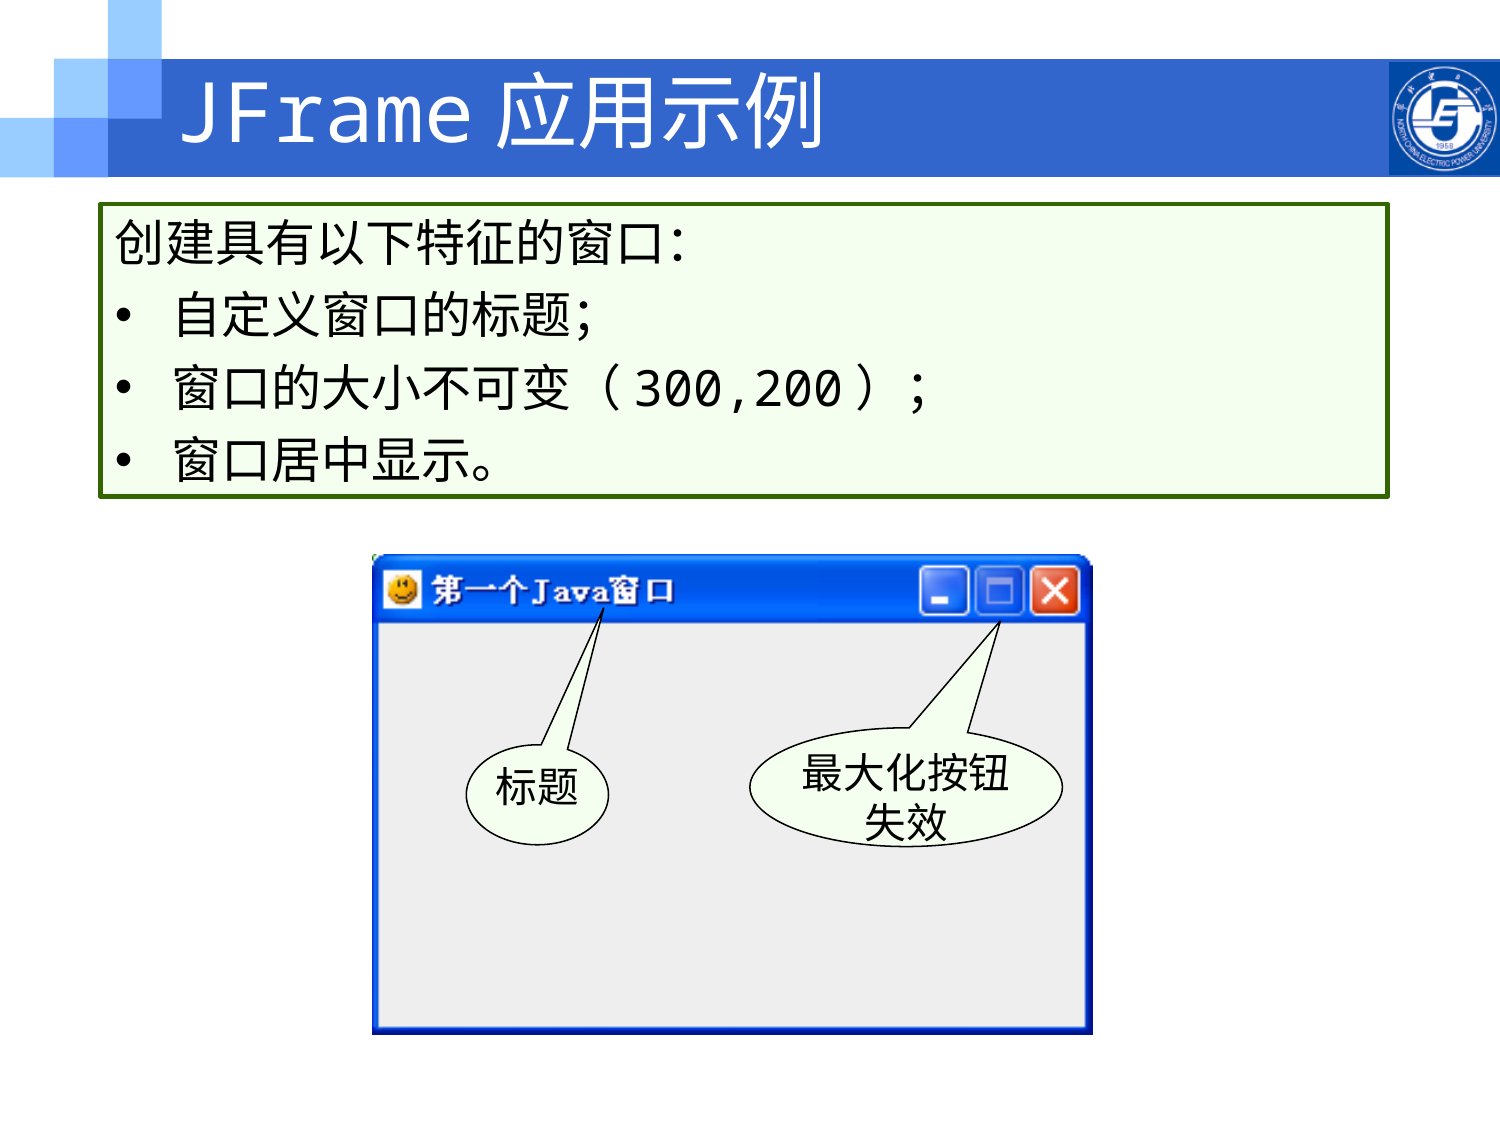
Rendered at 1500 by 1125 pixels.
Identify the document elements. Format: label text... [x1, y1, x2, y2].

picture [372, 554, 1093, 1035]
picture [1389, 62, 1500, 175]
title JFrame应用示例 [159, 69, 1372, 149]
text_box 创建具有以下特征的窗口： 自定义窗口的标题； 窗口的大小不可变（300,200）； 窗口居中显示。 [100, 204, 1388, 497]
